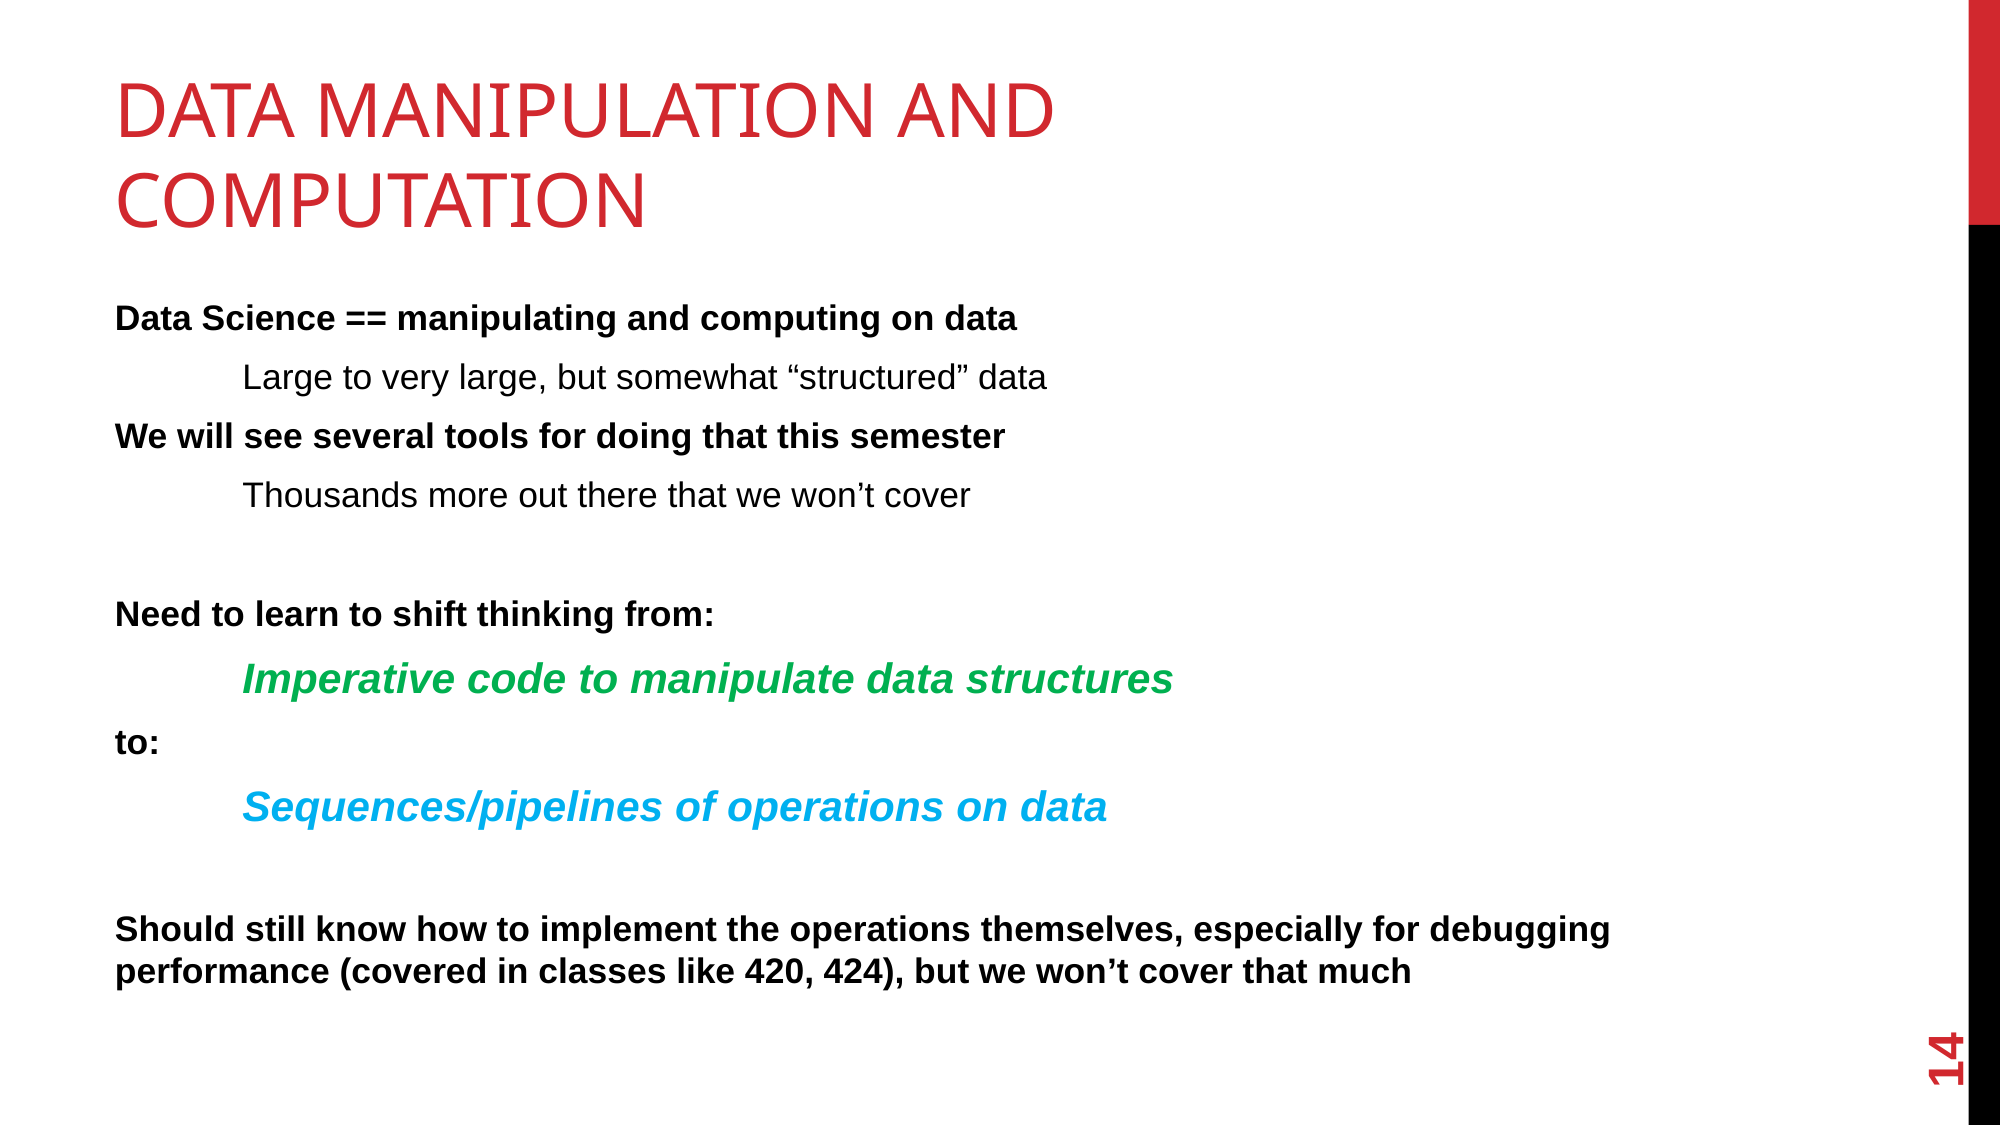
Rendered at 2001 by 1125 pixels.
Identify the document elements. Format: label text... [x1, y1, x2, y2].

slide_number ‹#› [1903, 887, 1984, 1104]
title DATA MANIPULATION AND COMPUTATION [99, 25, 1367, 250]
list Data Science == manipulating and computing on data Large to very large, but somewhat “structured” data We will see several tools for doing that this semester Thousands more out there that we won’t cover Need to learn to shift thinking from: Imperative code to manipulate data structures to: Sequences/pipelines of operations on data Should still know how to implement the operations themselves, especially for debugging performance (covered in classes like 420, 424), but we won’t cover that much [99, 287, 1767, 1005]
